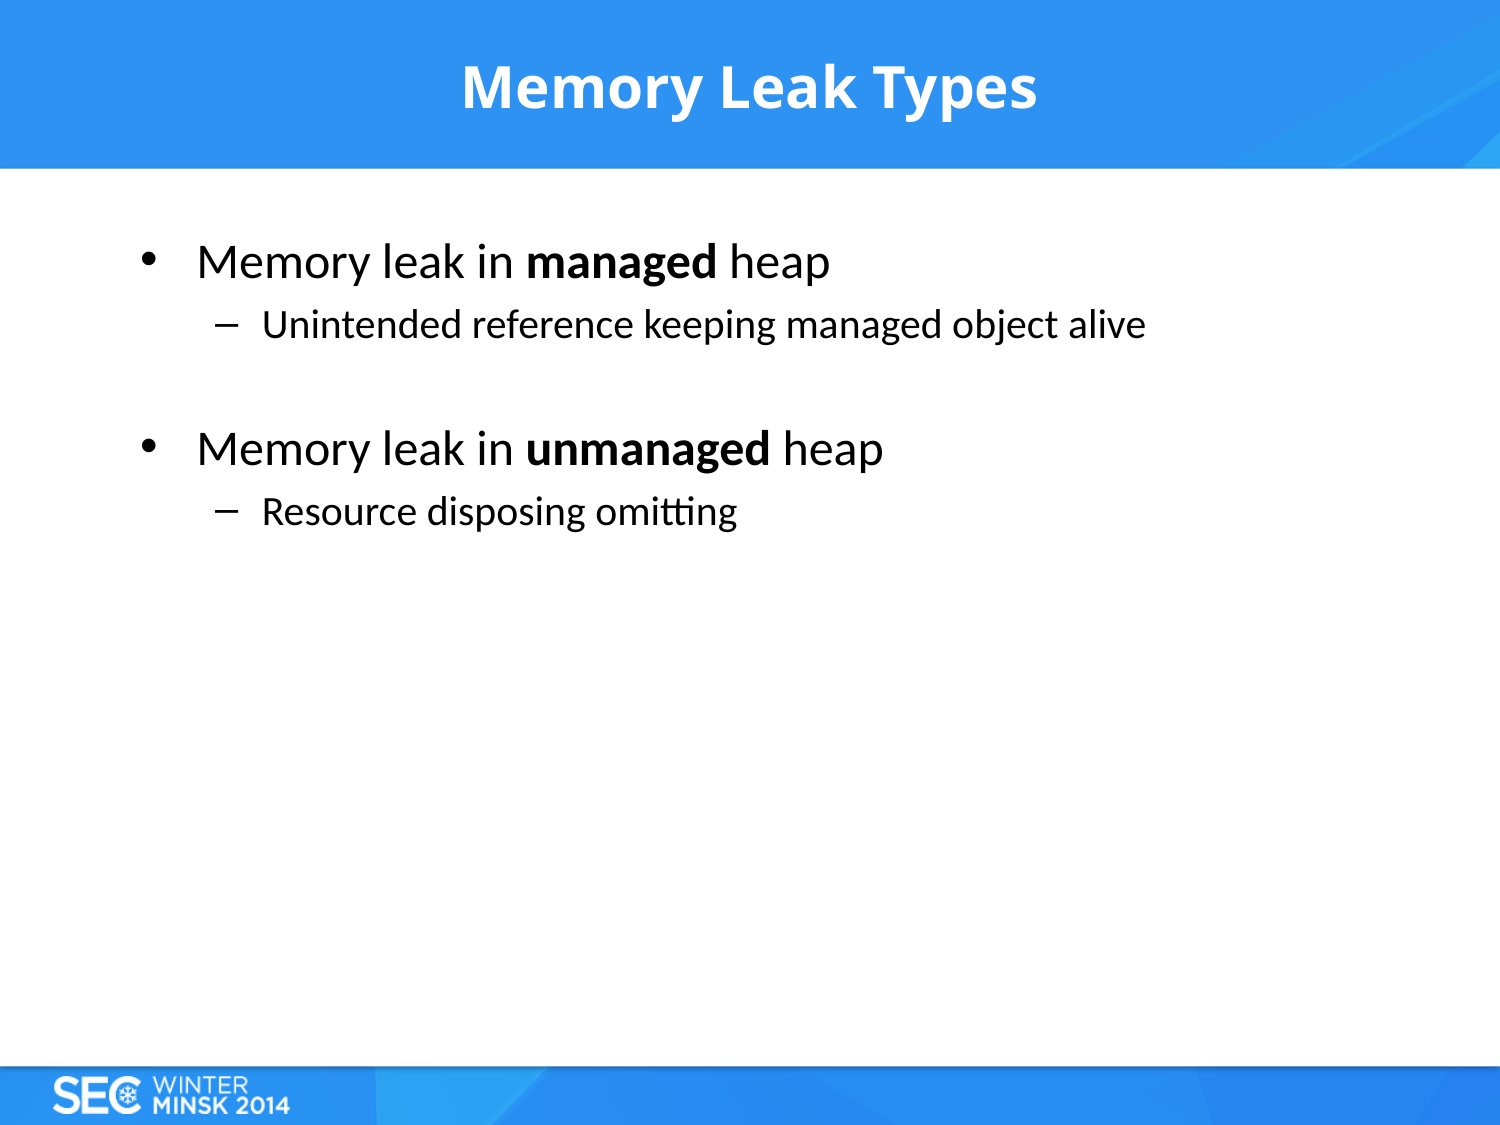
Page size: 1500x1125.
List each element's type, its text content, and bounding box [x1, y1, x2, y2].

picture [0, 1067, 1500, 1125]
text_box Memory leak in managed heap Unintended reference keeping managed object alive Memory leak in unmanaged heap Resource disposing omitting [125, 221, 1484, 1060]
text_box [100, 196, 1459, 1035]
picture [0, 0, 1500, 168]
title Memory Leak Types [53, 42, 1447, 129]
